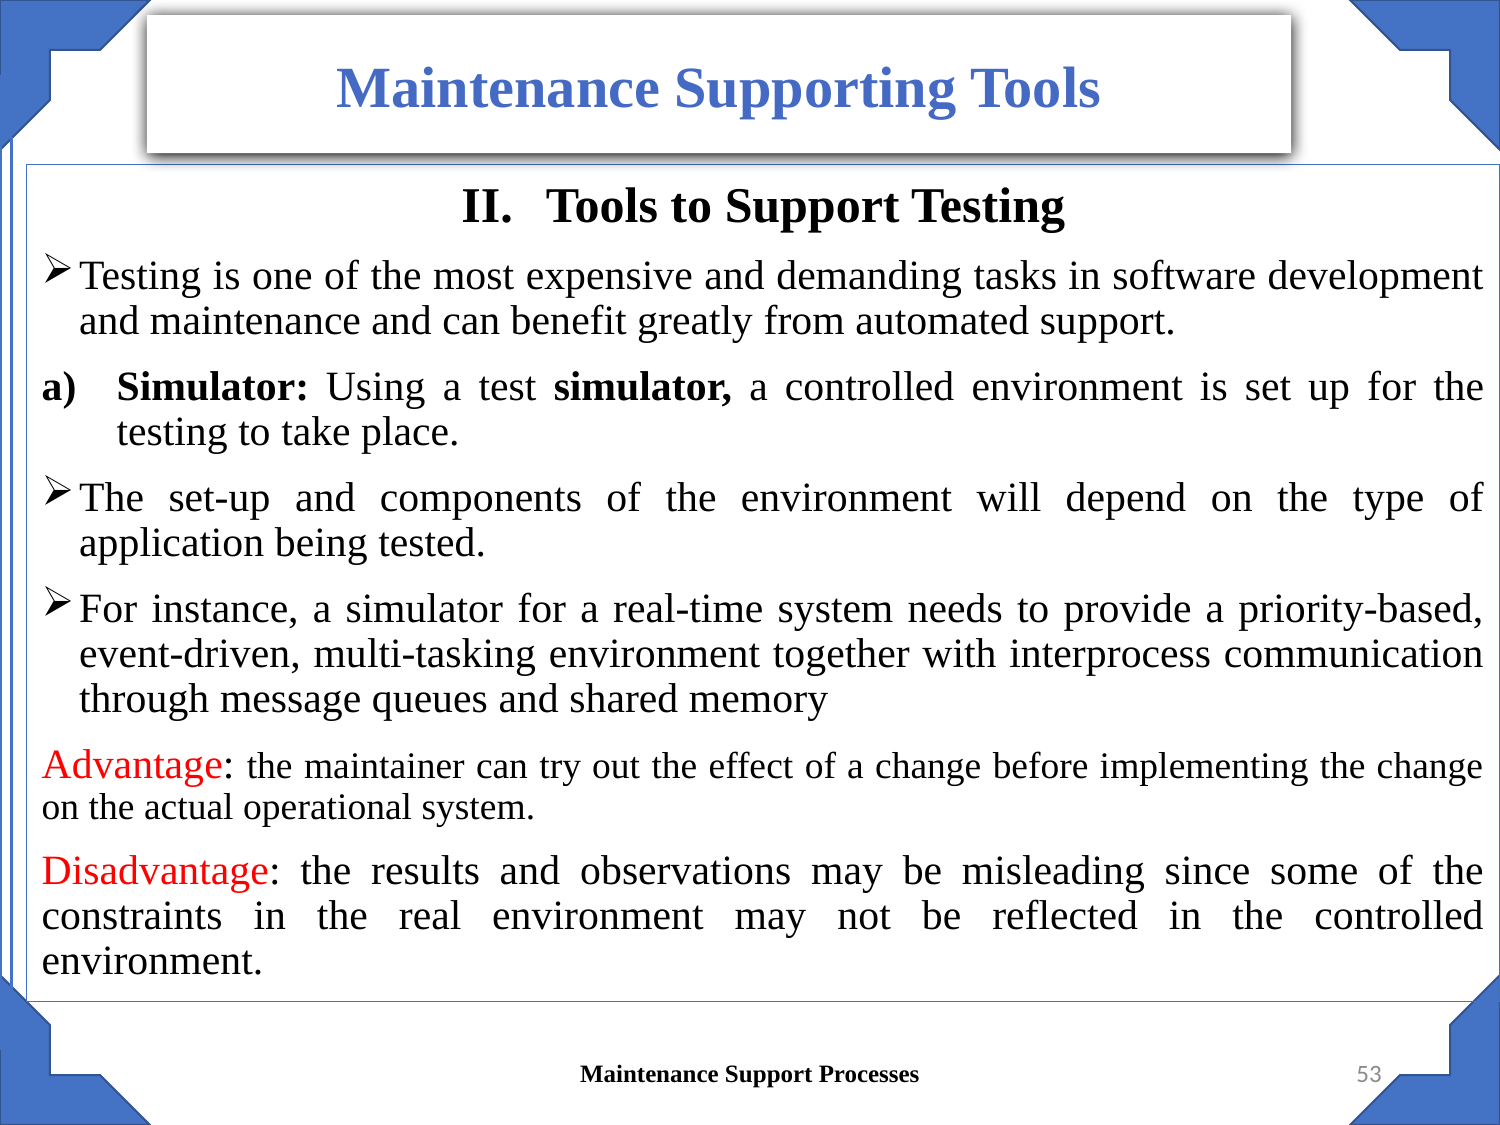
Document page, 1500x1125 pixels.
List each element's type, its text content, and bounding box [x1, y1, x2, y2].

list Tools to Support Testing Testing is one of the most expensive and demanding tasks in software development and maintenance and can benefit greatly from automated support. Simulator: Using a test simulator, a controlled environment is set up for the testing to take place. The set-up and components of the environment will depend on the type of application being tested. For instance, a simulator for a real-time system needs to provide a priority-based, event-driven, multi-tasking environment together with interprocess communication through message queues and shared memory Advantage: the maintainer can try out the effect of a change before implementing the change on the actual operational system. Disadvantage: the results and observations may be misleading since some of the constraints in the real environment may not be reflected in the controlled environment. [26, 164, 1500, 1002]
text_box Maintenance Supporting Tools [146, 14, 1292, 154]
footer Maintenance Support Processes [496, 1042, 1004, 1103]
slide_number 53 [1059, 1042, 1397, 1103]
